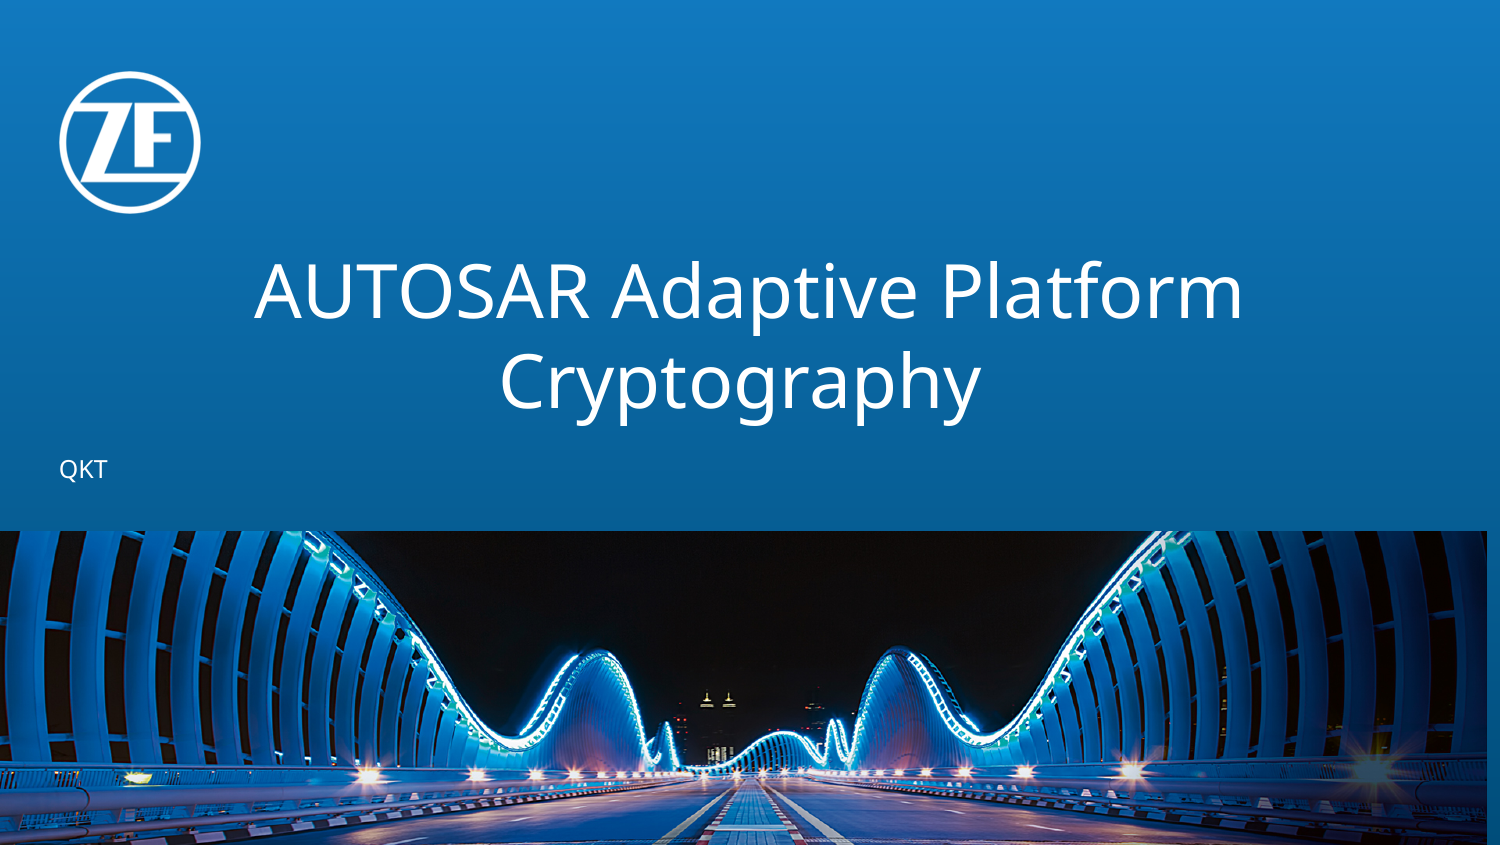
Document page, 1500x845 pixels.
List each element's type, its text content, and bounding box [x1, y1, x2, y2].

footer QKT [59, 447, 1441, 490]
picture [59, 71, 201, 214]
picture [0, 531, 1500, 845]
title AUTOSAR Adaptive Platform Cryptography [59, 243, 1441, 418]
